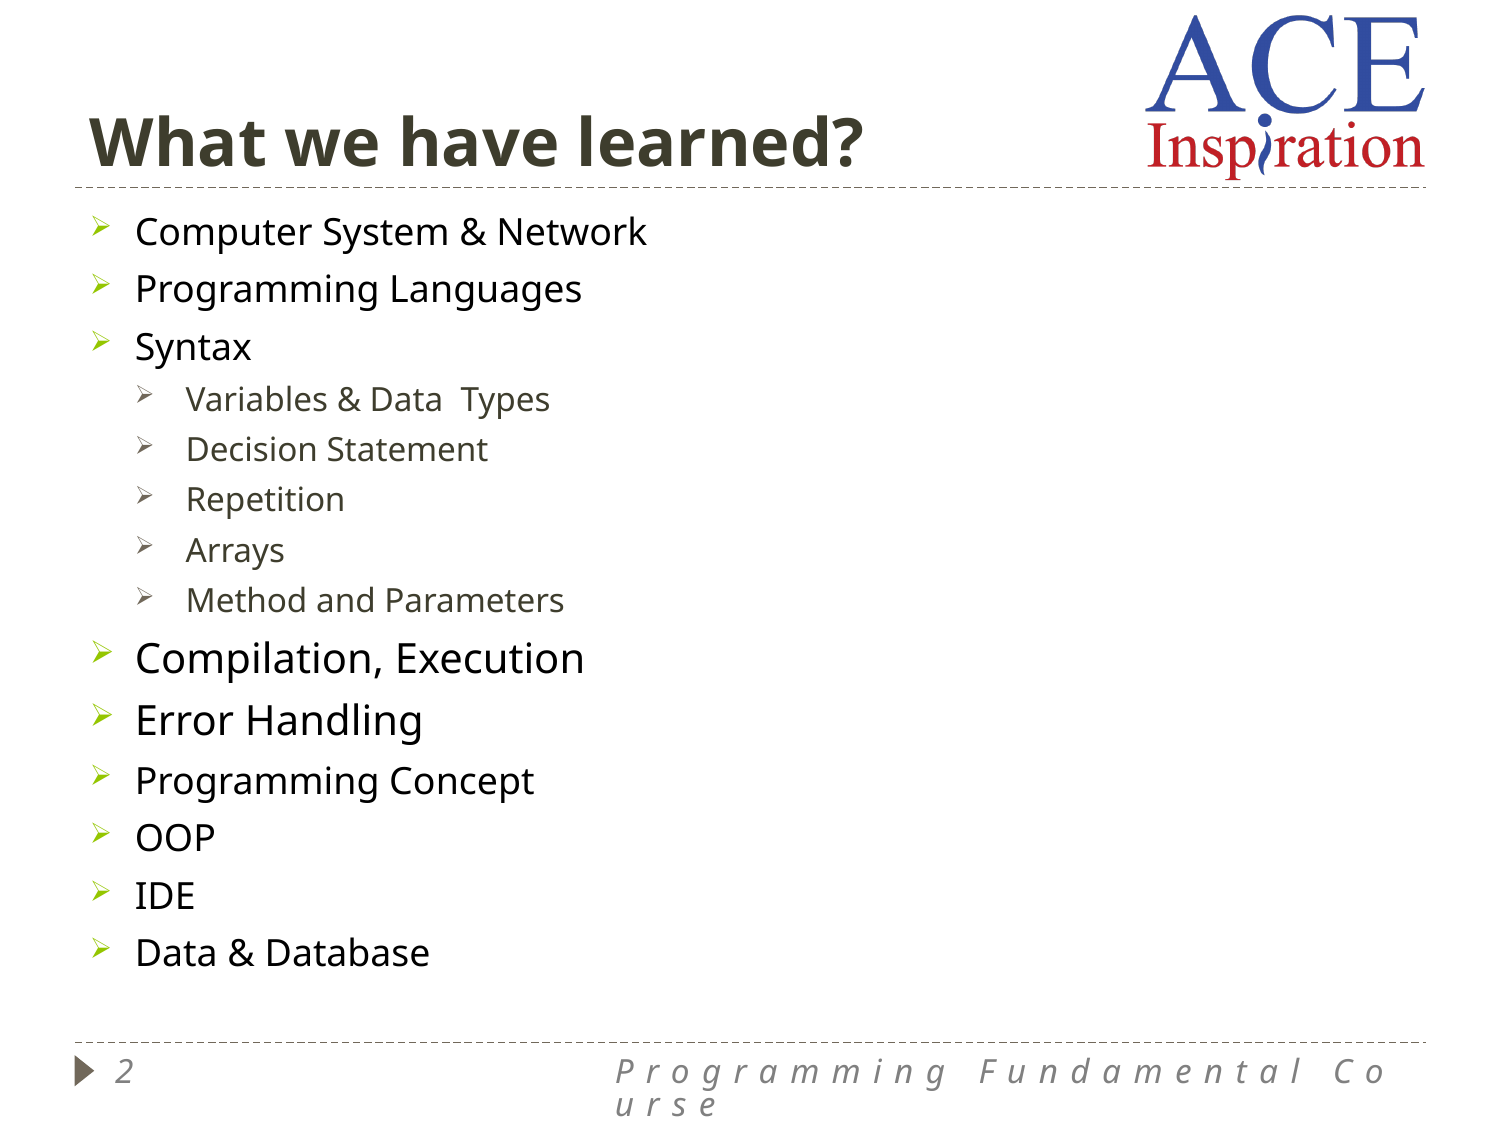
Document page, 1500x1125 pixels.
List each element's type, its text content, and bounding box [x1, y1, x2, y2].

picture [1144, 12, 1427, 182]
title What we have learned? [75, 0, 1138, 188]
footer Programming Fundamental Course [600, 1042, 1425, 1103]
slide_number 2 [100, 1042, 426, 1103]
list Computer System & Network Programming Languages Syntax Variables & Data Types Decision Statement Repetition Arrays Method and Parameters Compilation, Execution Error Handling Programming Concept OOP IDE Data & Database [75, 200, 1425, 1025]
